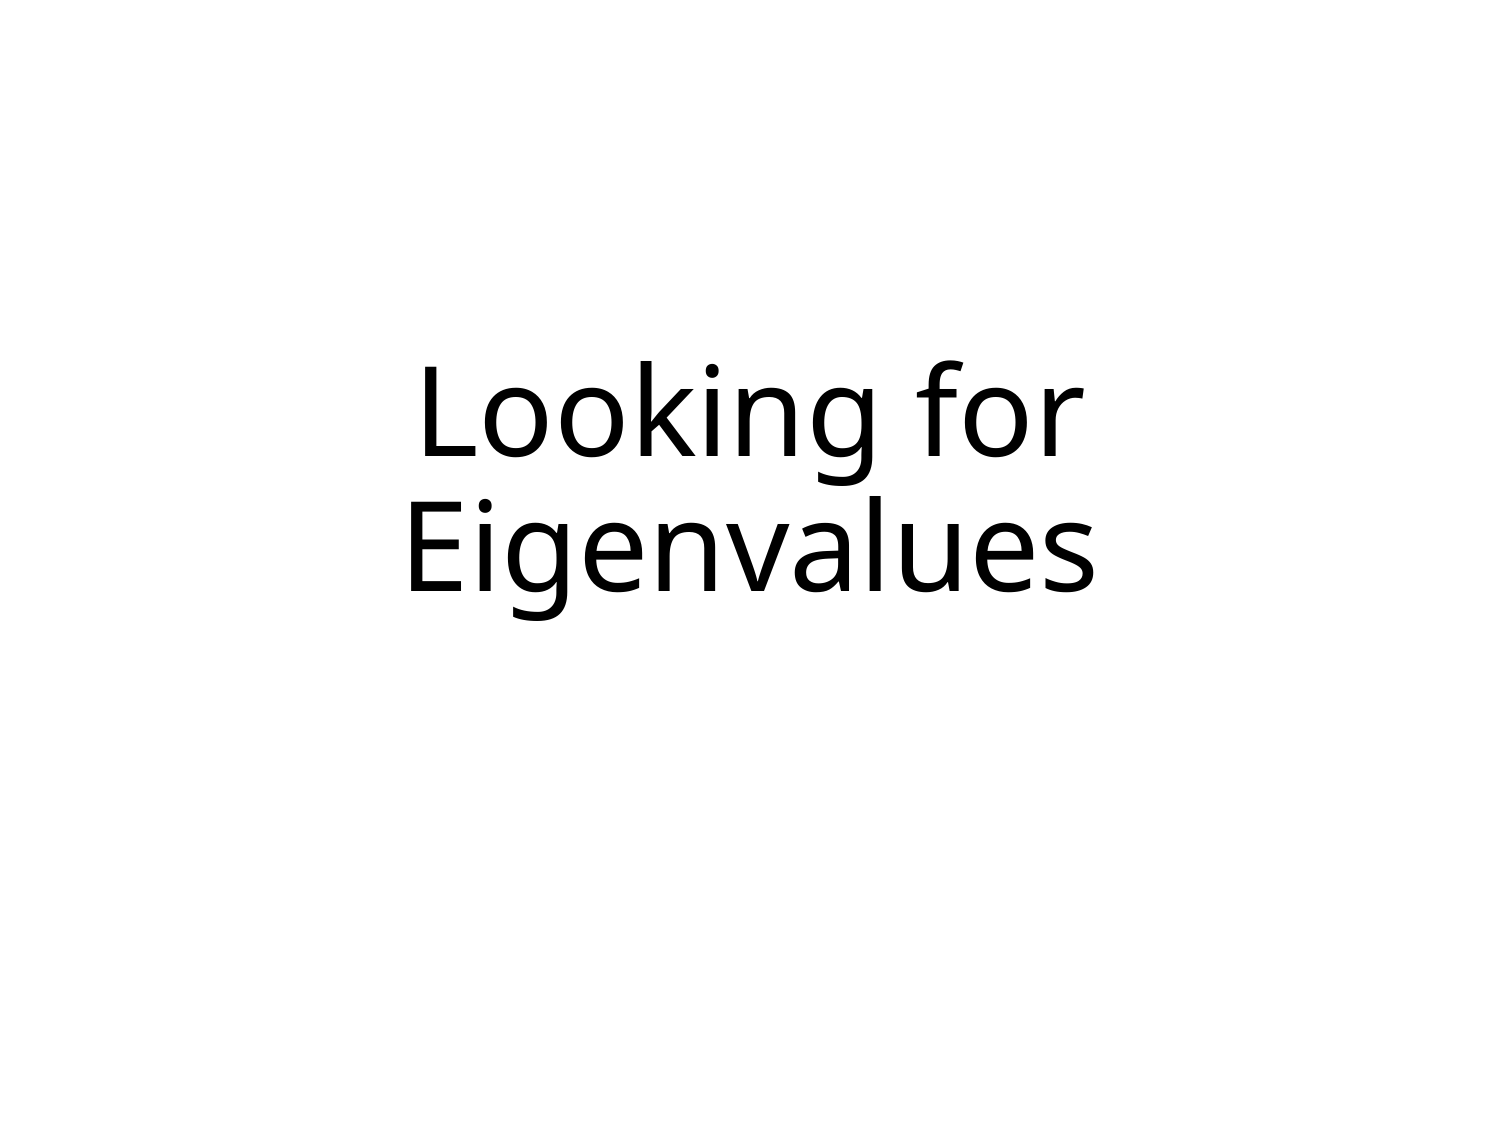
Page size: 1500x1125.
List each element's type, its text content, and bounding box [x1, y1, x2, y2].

title Looking for Eigenvalues [112, 234, 1388, 626]
